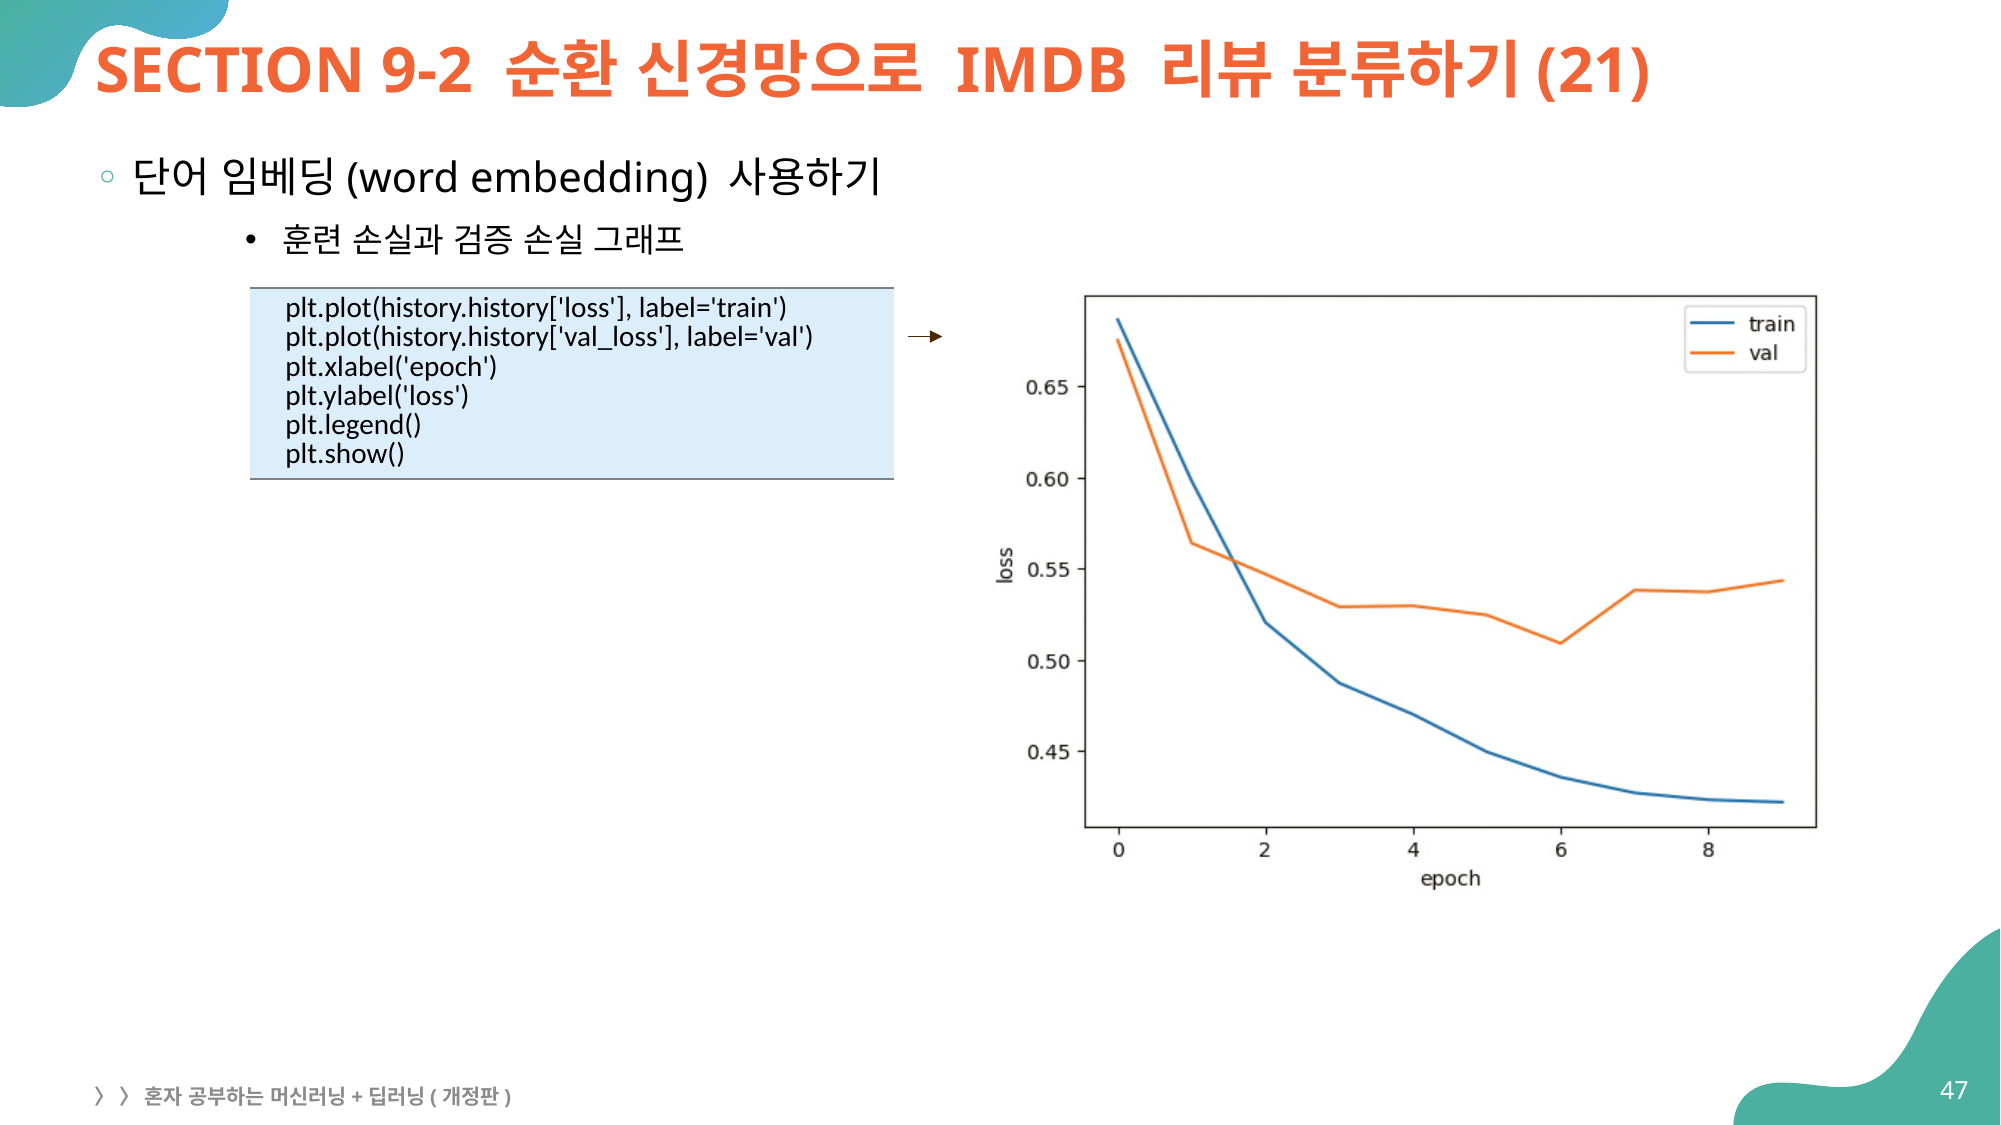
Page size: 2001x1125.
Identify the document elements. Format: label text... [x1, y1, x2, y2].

picture [983, 287, 1828, 902]
slide_number 47 [1917, 1061, 1984, 1122]
table_header plt.plot(history.history['loss'], label='train') plt.plot(history.history['val_loss'], label='val') plt.xlabel('epoch') plt.ylabel('loss') plt.legend() plt.show() [250, 289, 894, 478]
footer 〉 〉 혼자 공부하는 머신러닝+딥러닝(개정판) [79, 1078, 755, 1114]
list 단어 임베딩(word embedding) 사용하기 훈련 손실과 검증 손실 그래프 [79, 133, 1869, 1028]
title SECTION 9-2 순환 신경망으로 IMDB 리뷰 분류하기(21) [79, 17, 1931, 128]
